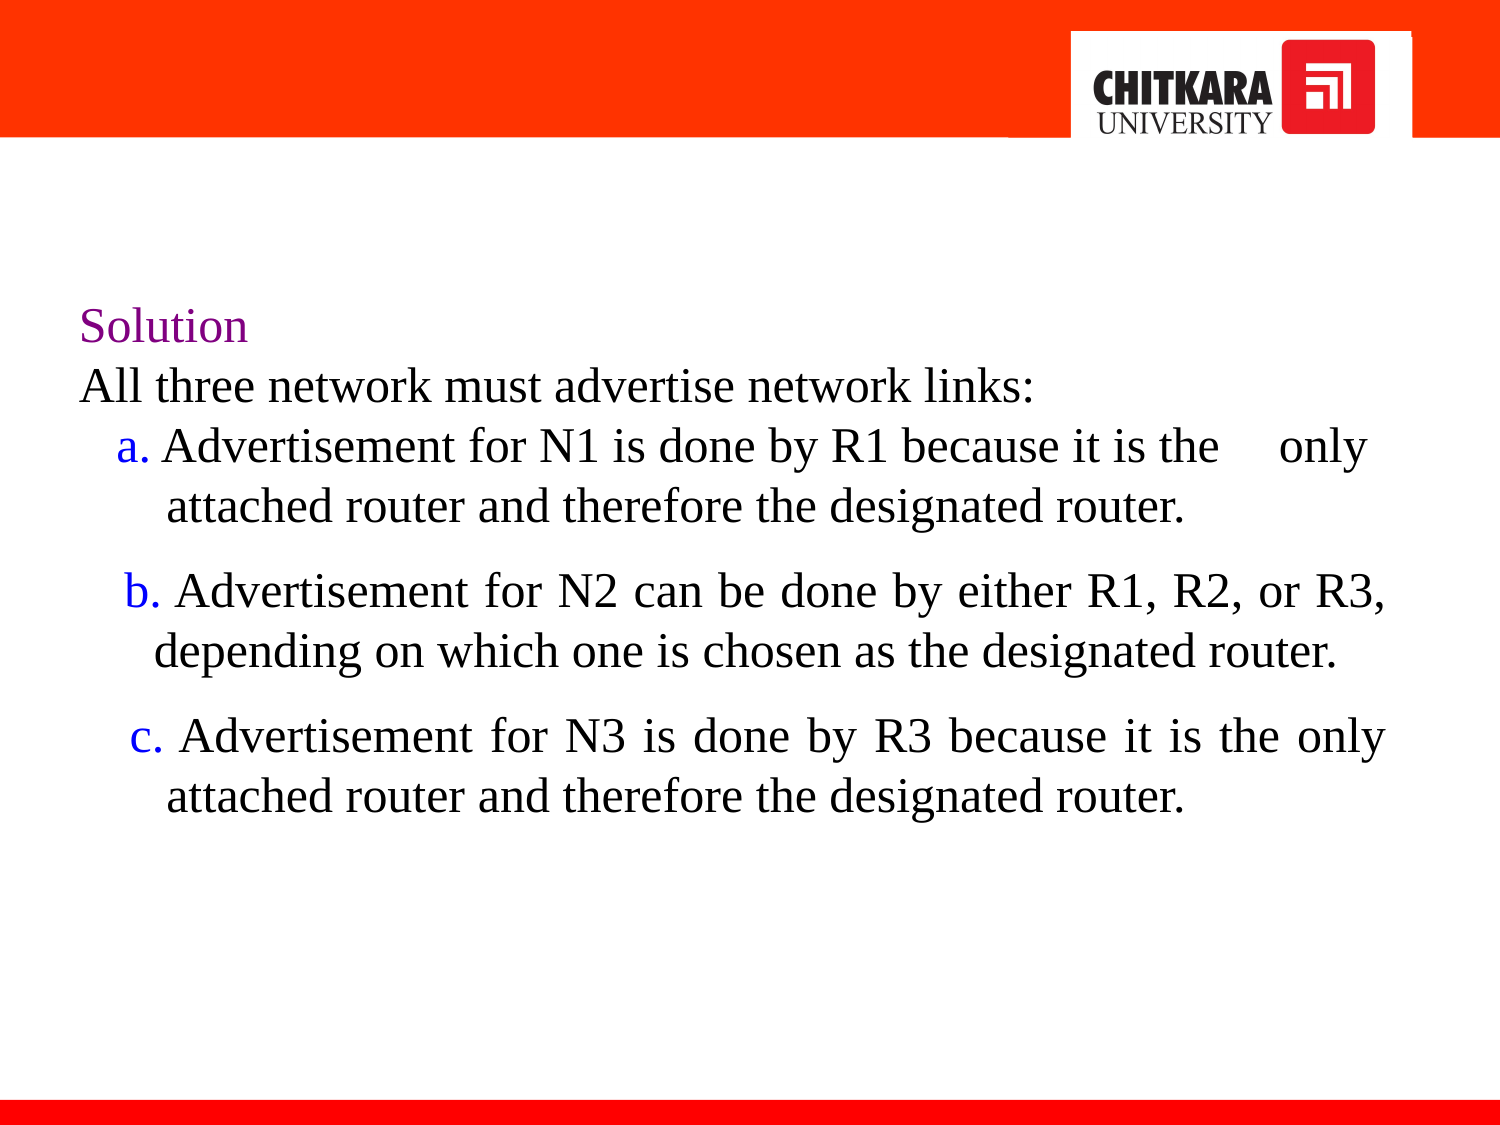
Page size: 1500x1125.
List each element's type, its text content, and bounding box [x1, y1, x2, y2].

text_box Solution All three network must advertise network links: a. Advertisement for N1 is done by R1 because it is the only attached router and therefore the designated router. b. Advertisement for N2 can be done by either R1, R2, or R3, depending on which one is chosen as the designated router. c. Advertisement for N3 is done by R3 because it is the only attached router and therefore the designated router. [64, 285, 1402, 831]
picture [1074, 37, 1390, 138]
